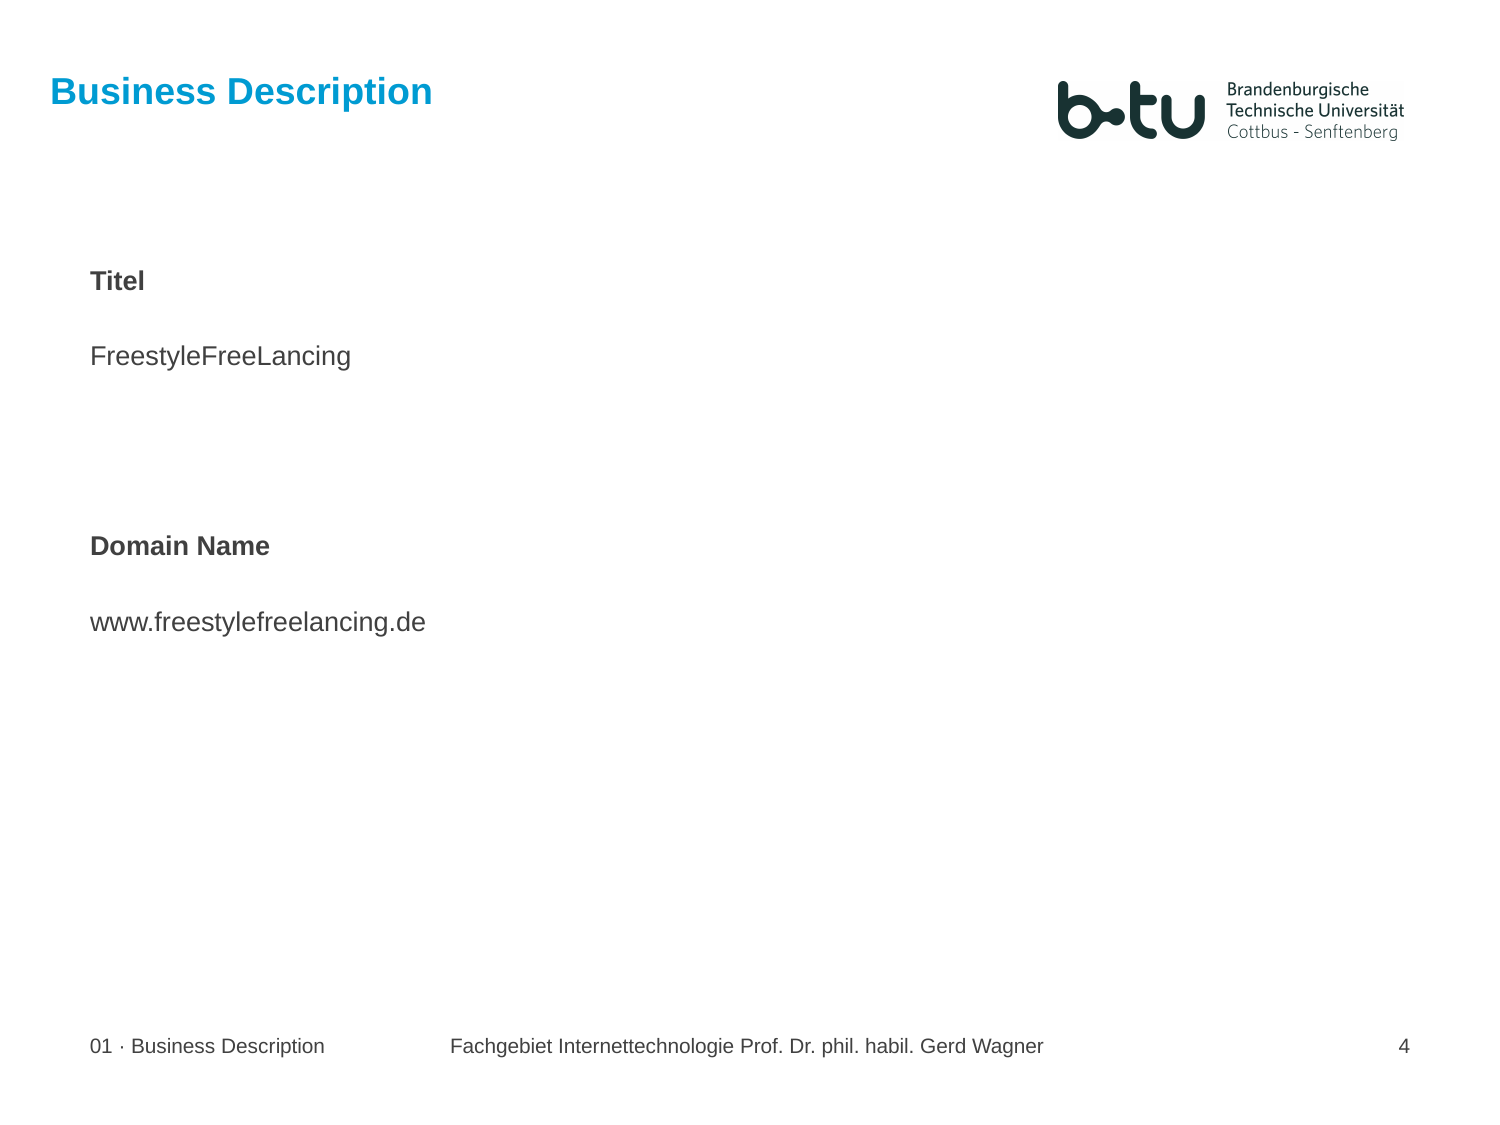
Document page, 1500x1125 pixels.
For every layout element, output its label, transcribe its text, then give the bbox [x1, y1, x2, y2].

text_box Business Description [35, 59, 1072, 179]
picture [1072, 81, 1404, 141]
list Titel FreestyleFreeLancing Domain Name www.freestylefreelancing.de [75, 255, 1022, 917]
text_box Fachgebiet Internettechnologie Prof. Dr. phil. habil. Gerd Wagner [0, 1024, 1500, 1100]
